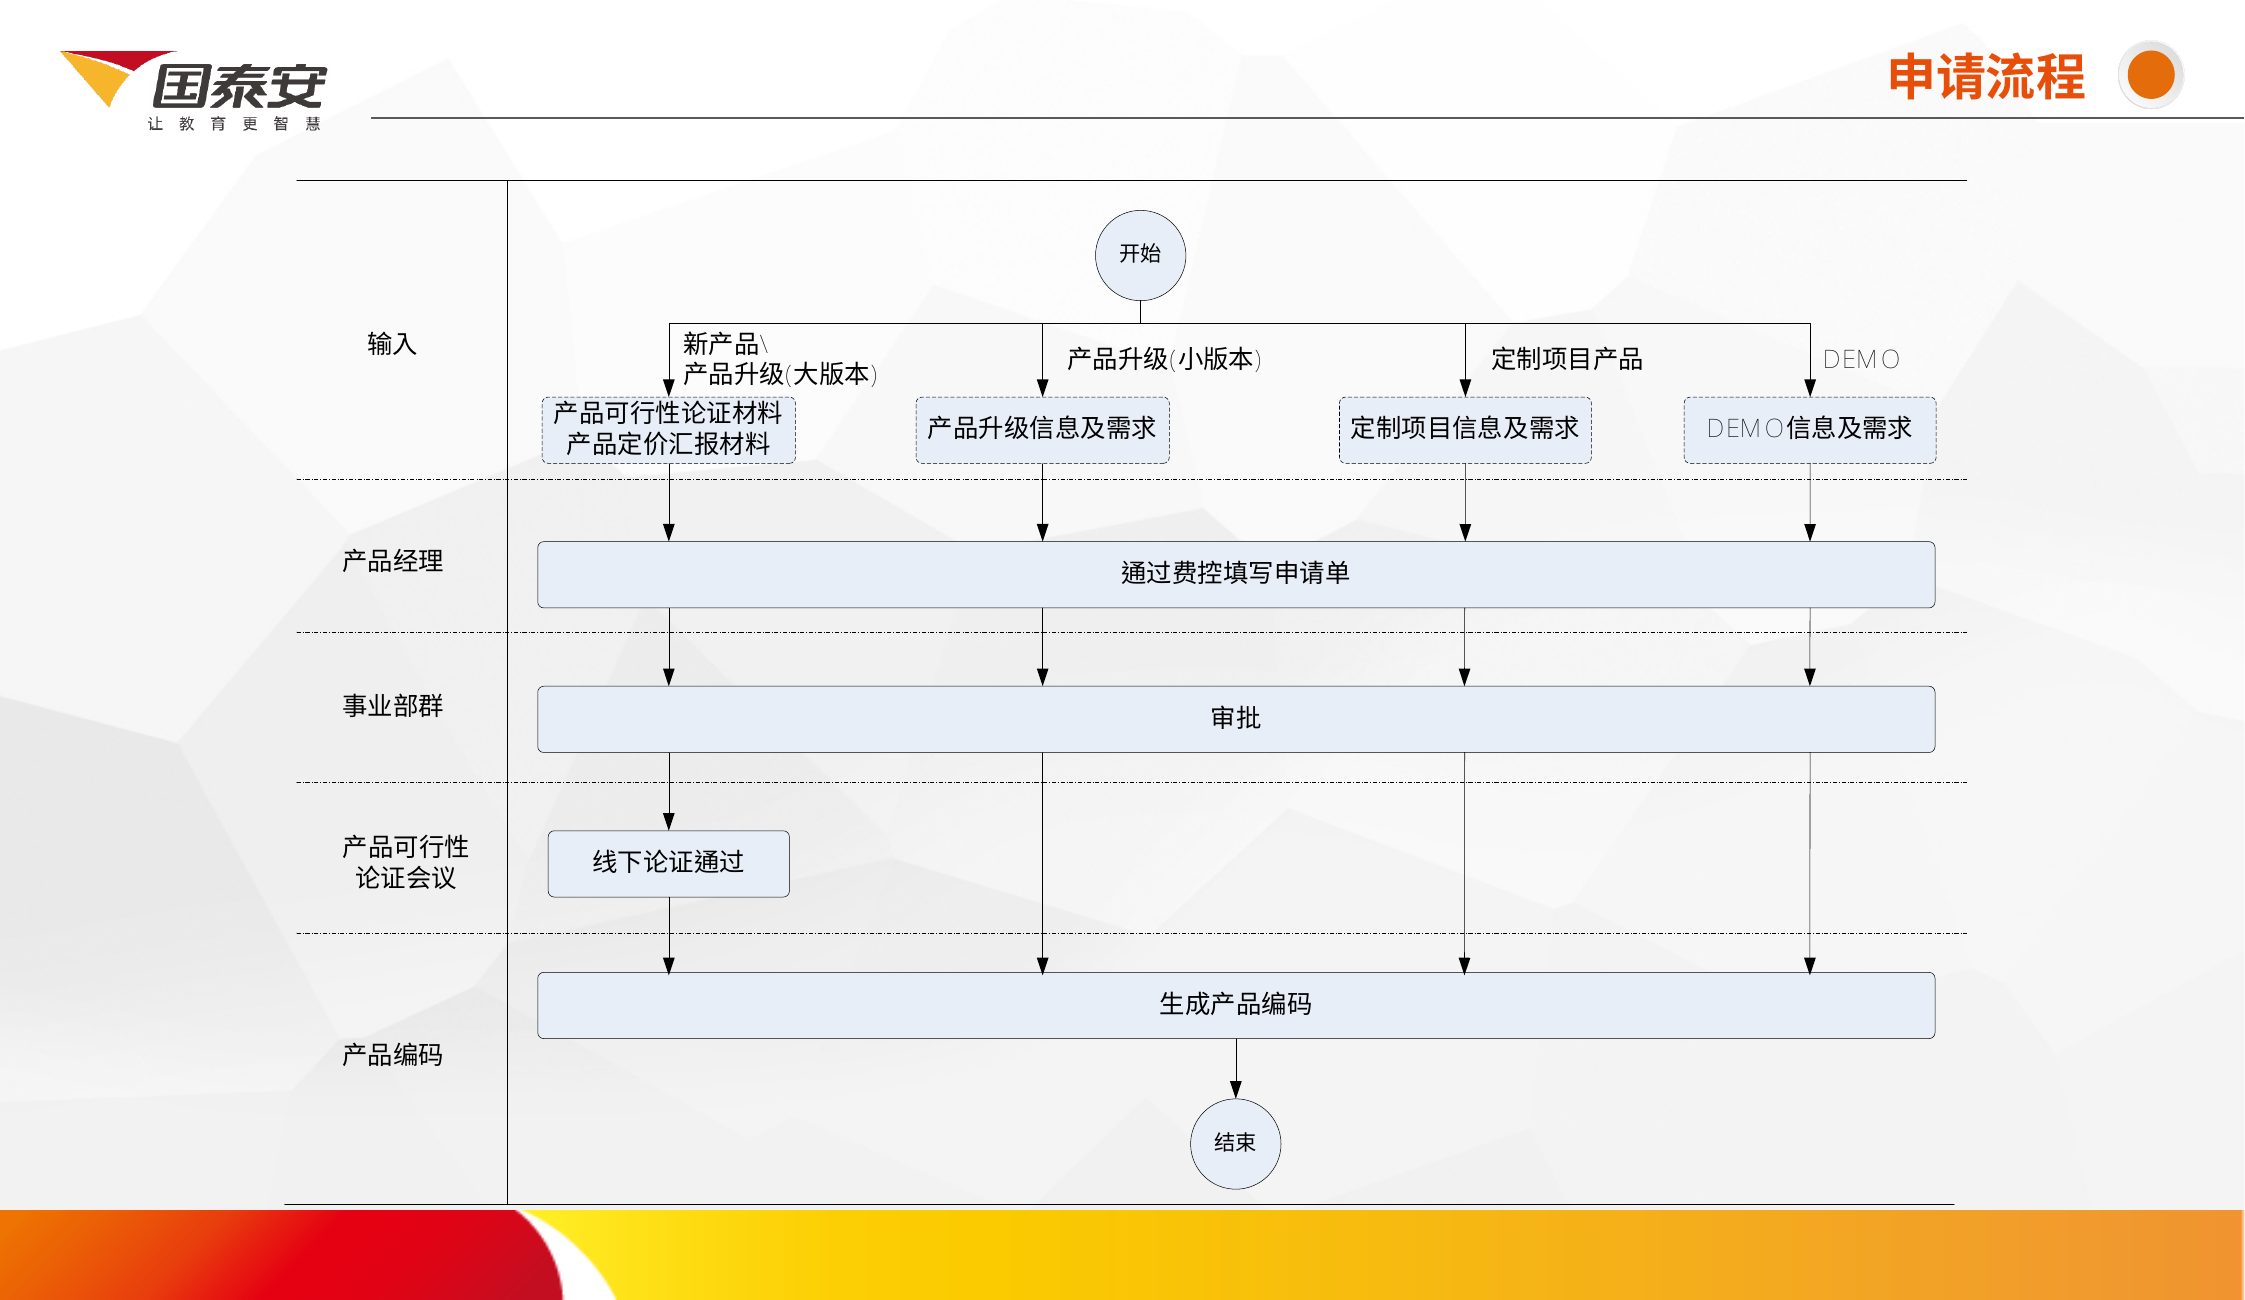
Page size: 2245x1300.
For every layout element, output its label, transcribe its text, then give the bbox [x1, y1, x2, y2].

list 申请流程 [1334, 37, 2101, 121]
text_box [274, 177, 1970, 1208]
picture [0, 1, 2245, 1300]
